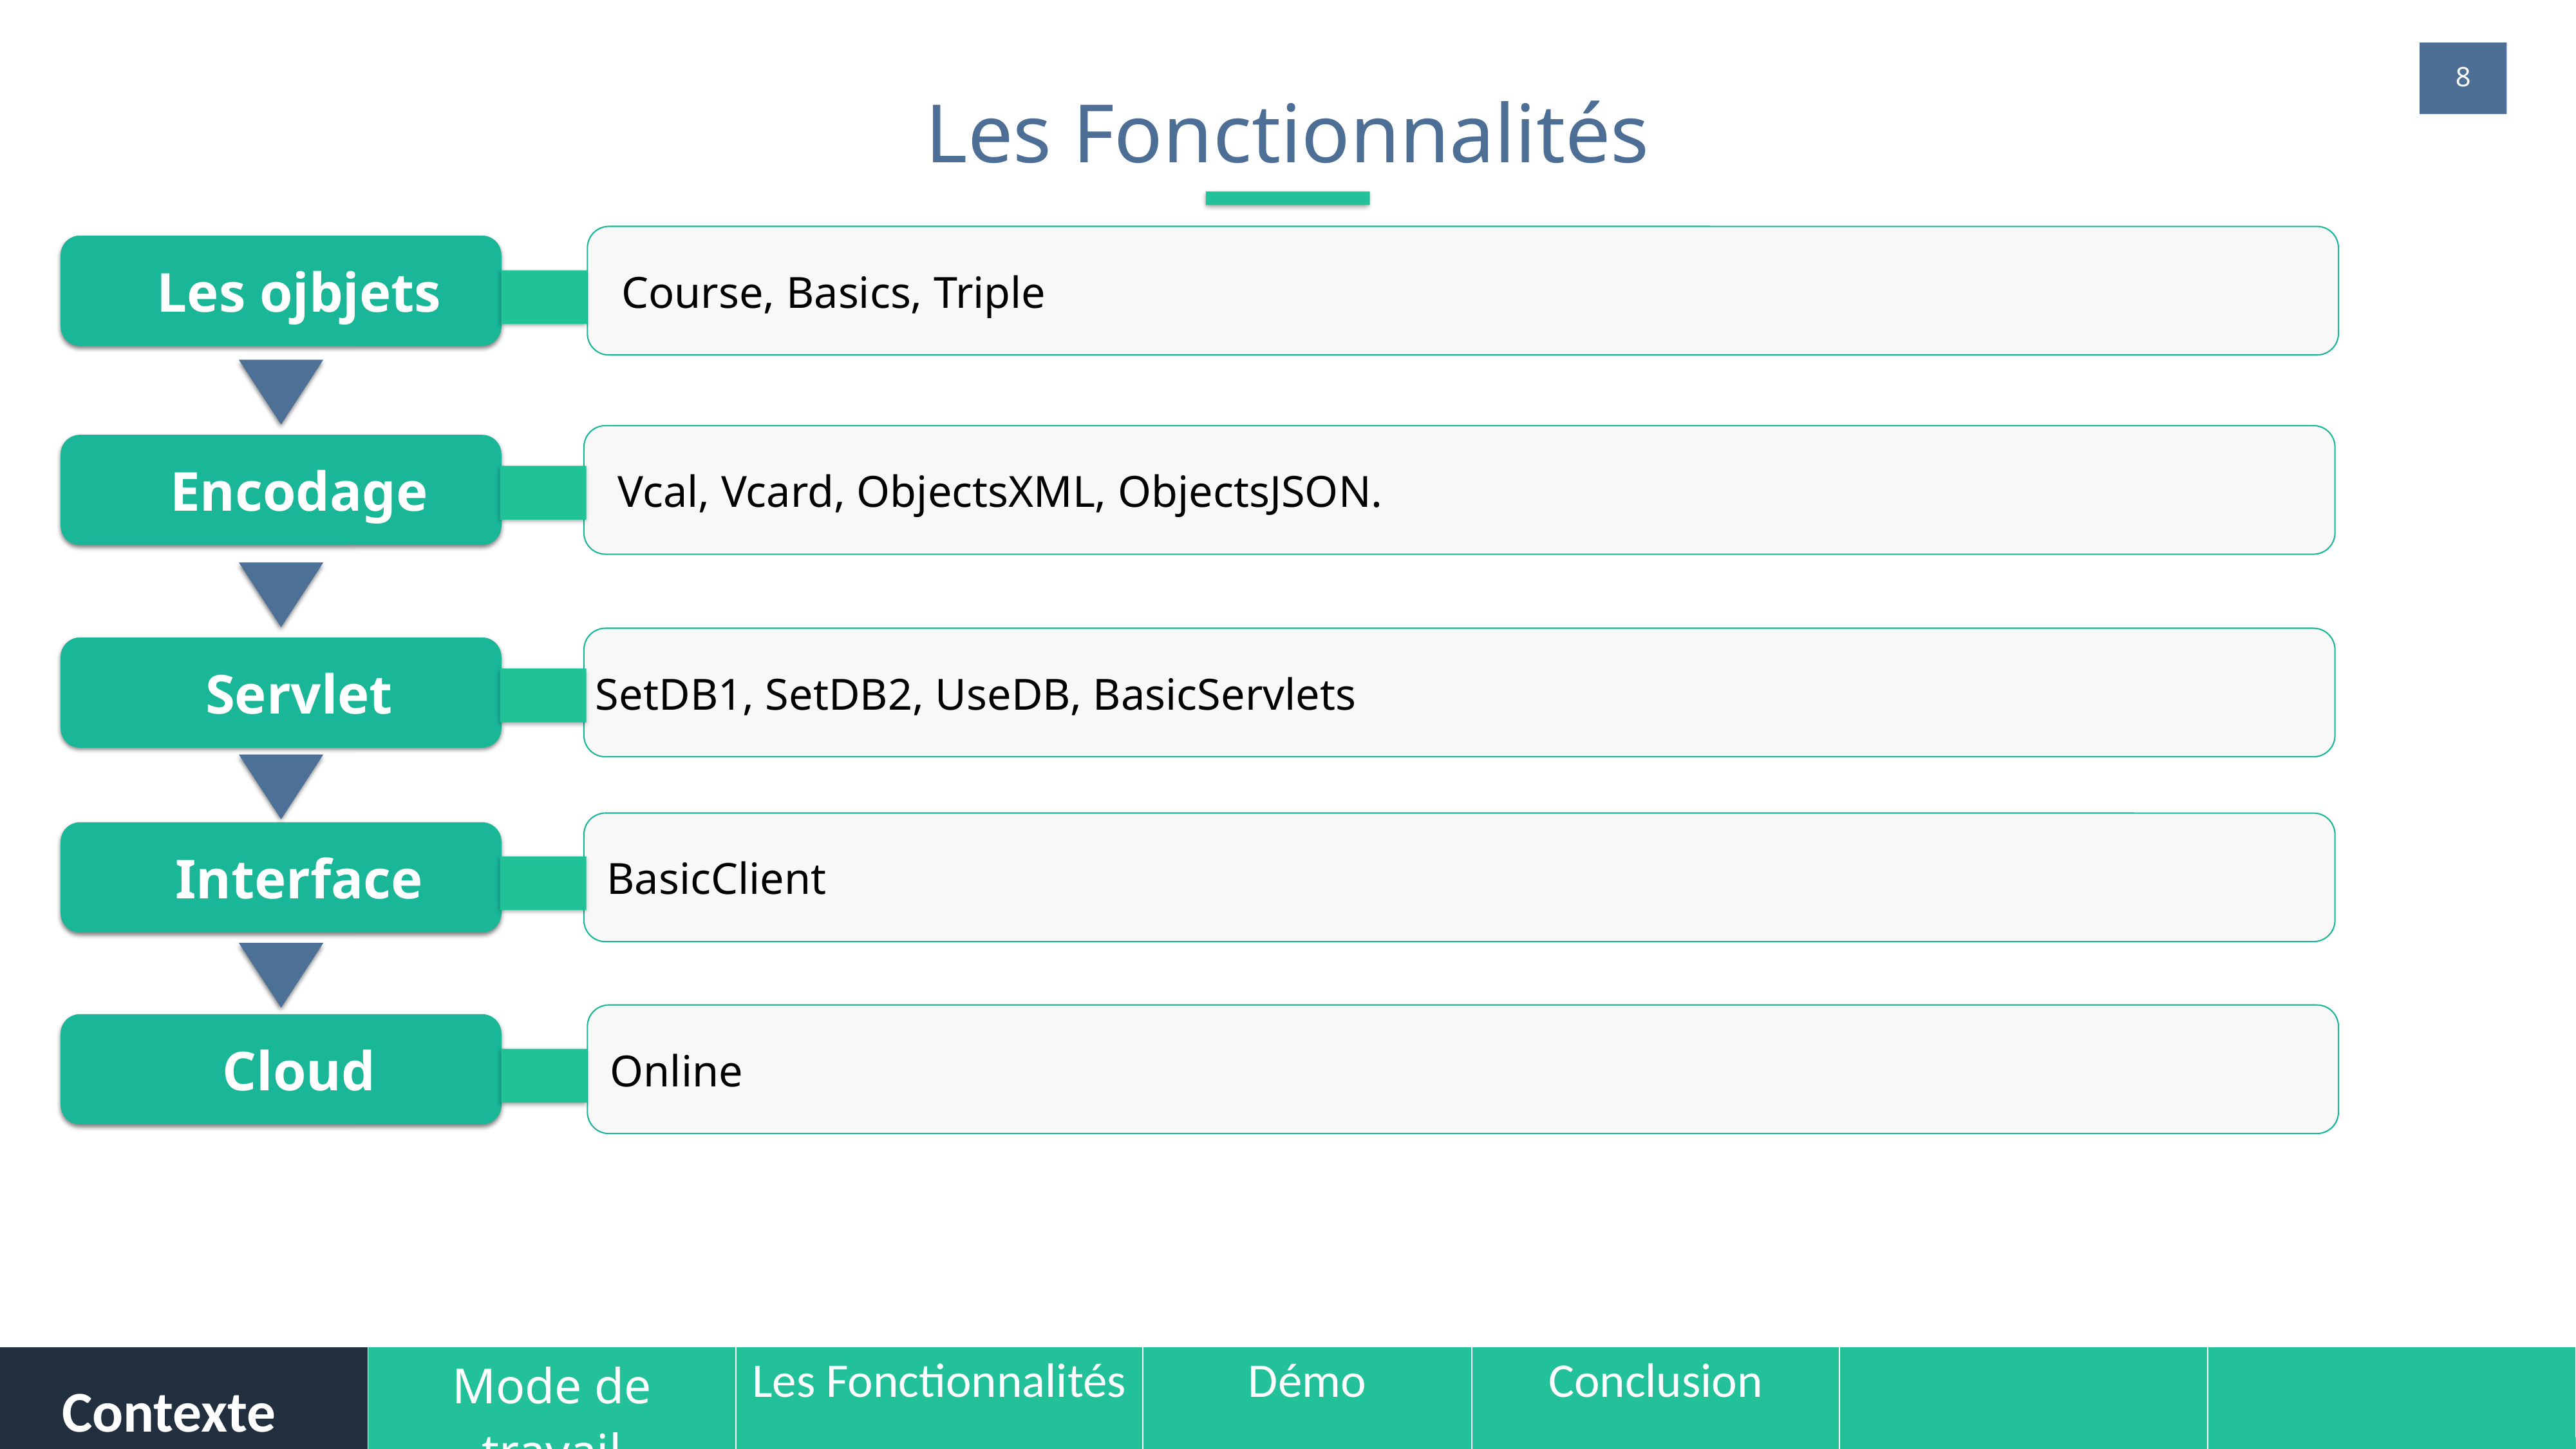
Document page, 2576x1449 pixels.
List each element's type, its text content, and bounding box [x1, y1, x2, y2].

text_box [501, 270, 588, 325]
table_header Conclusion [1472, 1347, 1839, 1449]
text_box SetDB1, SetDB2, UseDB, BasicServlets [583, 628, 2335, 757]
table_header Les Fonctionnalités [737, 1347, 1142, 1449]
text_box [500, 856, 587, 911]
text_box [1205, 191, 1370, 205]
text_box [241, 755, 321, 817]
table_header Mode de travail [368, 1347, 735, 1449]
slide_number 8 [2420, 43, 2507, 115]
text_box [501, 1048, 588, 1103]
table_header [1840, 1347, 2207, 1449]
text_box [500, 466, 587, 520]
title Les Fonctionnalités [193, 70, 2383, 191]
text_box [241, 944, 321, 1005]
text_box [500, 668, 587, 723]
text_box Course, Basics, Triple [587, 226, 2339, 355]
text_box Les ojbjets [62, 236, 500, 345]
text_box Cloud [62, 1015, 500, 1123]
table_header Démo [1143, 1347, 1471, 1449]
text_box Interface [62, 823, 500, 931]
text_box Vcal, Vcard, ObjectsXML, ObjectsJSON. [583, 425, 2335, 554]
table_header Contexte [0, 1347, 368, 1449]
text_box [241, 361, 321, 422]
text_box Online [587, 1005, 2339, 1134]
text_box Servlet [62, 638, 500, 746]
text_box [241, 564, 321, 625]
text_box Encodage [62, 436, 500, 544]
text_box BasicClient [583, 813, 2335, 942]
table_header [2208, 1347, 2575, 1449]
